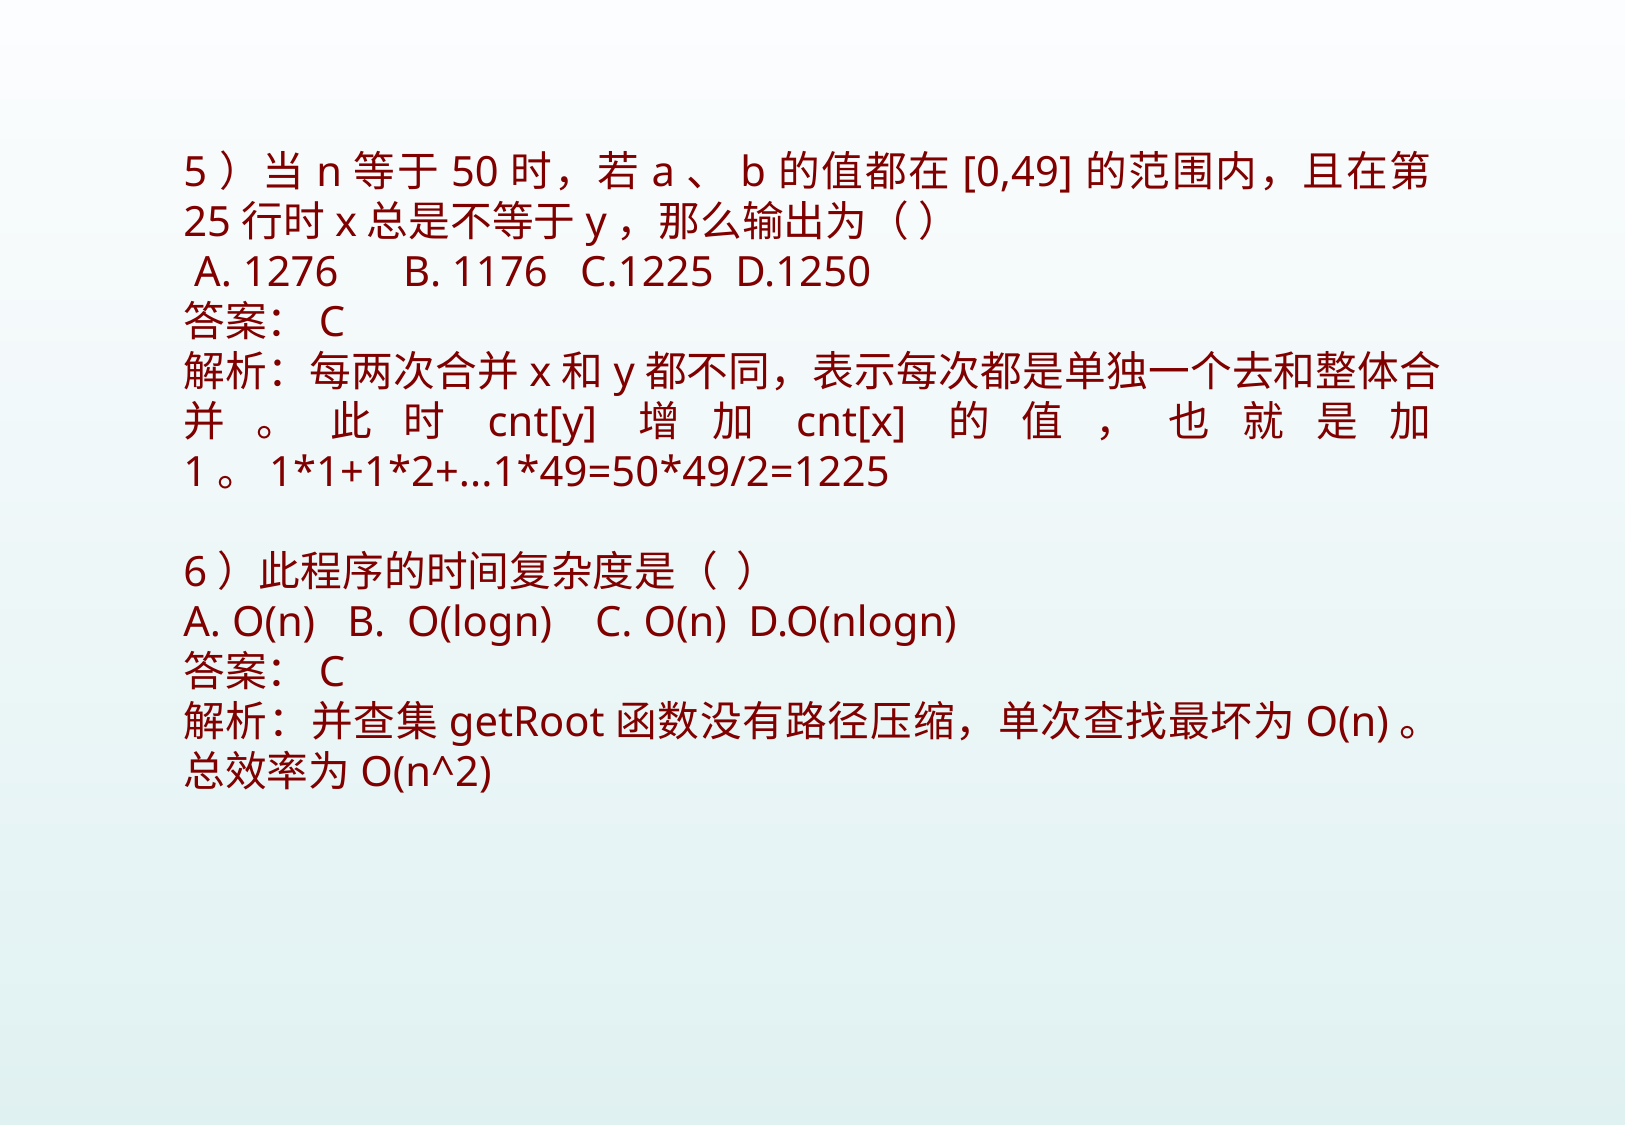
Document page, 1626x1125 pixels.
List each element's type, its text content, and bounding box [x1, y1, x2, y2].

text_box 5）当n等于50时，若a、b的值都在[0,49]的范围内，且在第25行时x总是不等于y，那么输出为（ ） A. 1276 B. 1176 C.1225 D.1250 答案：C 解析：每两次合并x和y都不同，表示每次都是单独一个去和整体合并。此时cnt[y]增加cnt[x]的值，也就是加1。1*1+1*2+...1*49=50*49/2=1225 6）此程序的时间复杂度是（ ） A. O(n) B. O(logn) C. O(n) D.O(nlogn) 答案：C 解析：并查集getRoot函数没有路径压缩，单次查找最坏为O(n)。总效率为O(n^2) [168, 137, 1457, 853]
